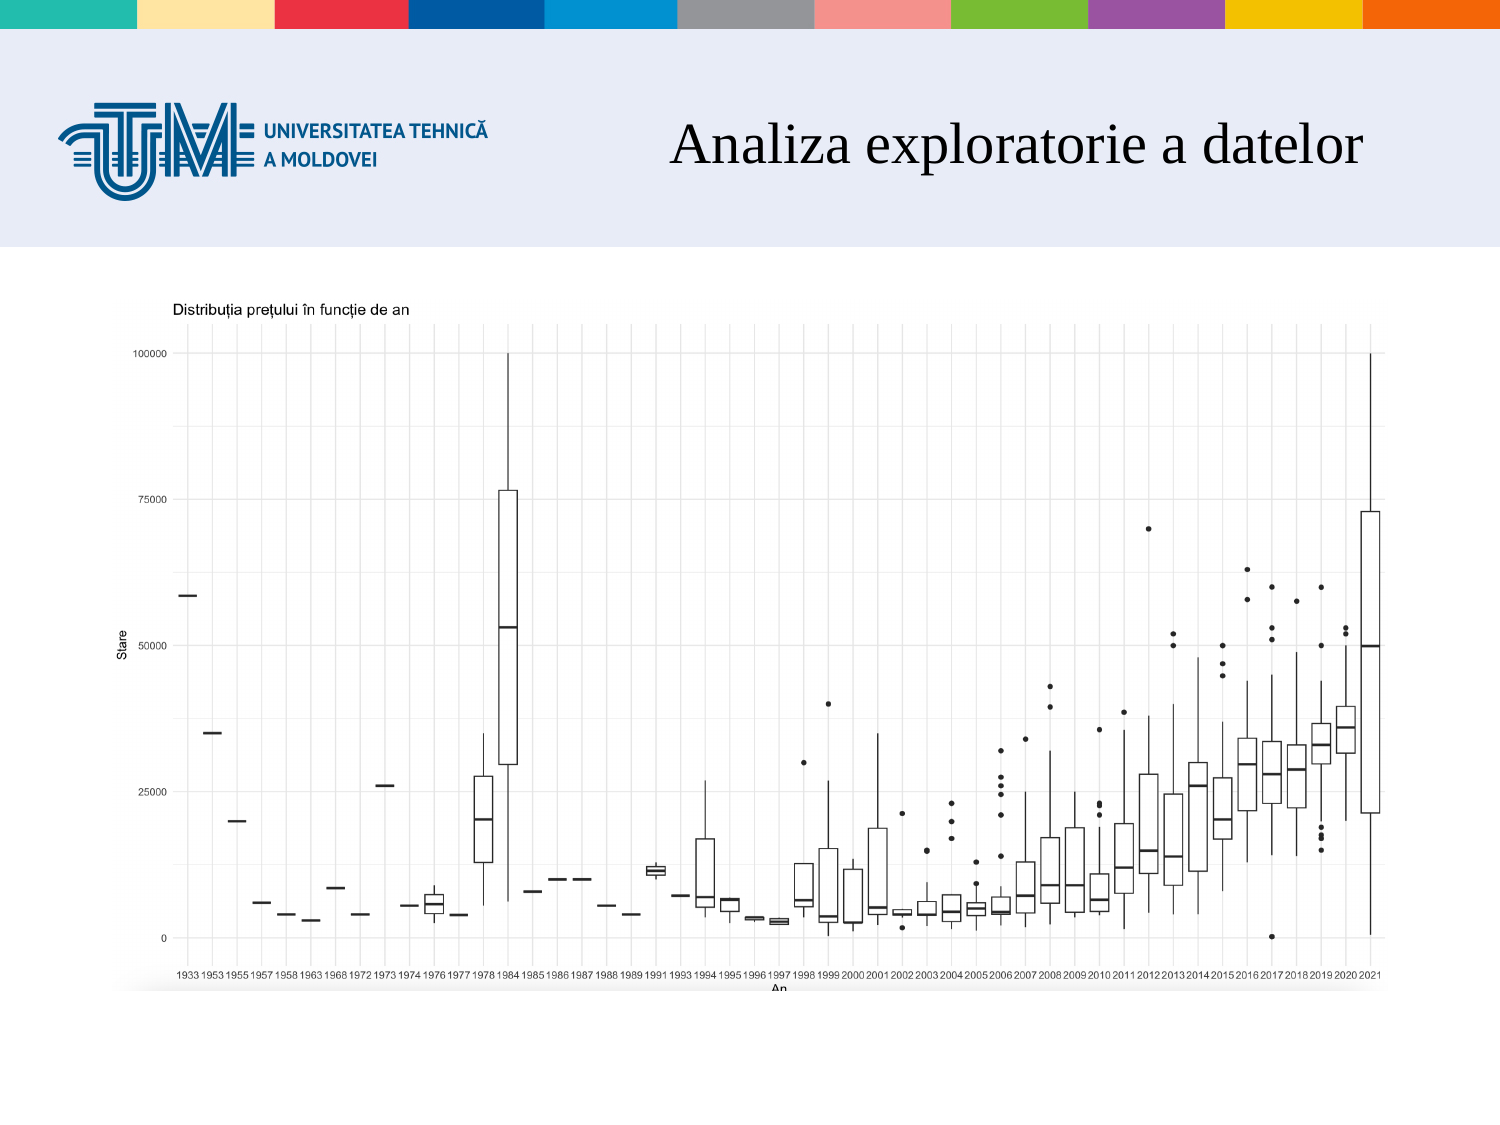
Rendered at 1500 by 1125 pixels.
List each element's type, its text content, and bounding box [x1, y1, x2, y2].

title Analiza exploratorie a datelor [637, 75, 1397, 216]
picture [0, 0, 1500, 1125]
